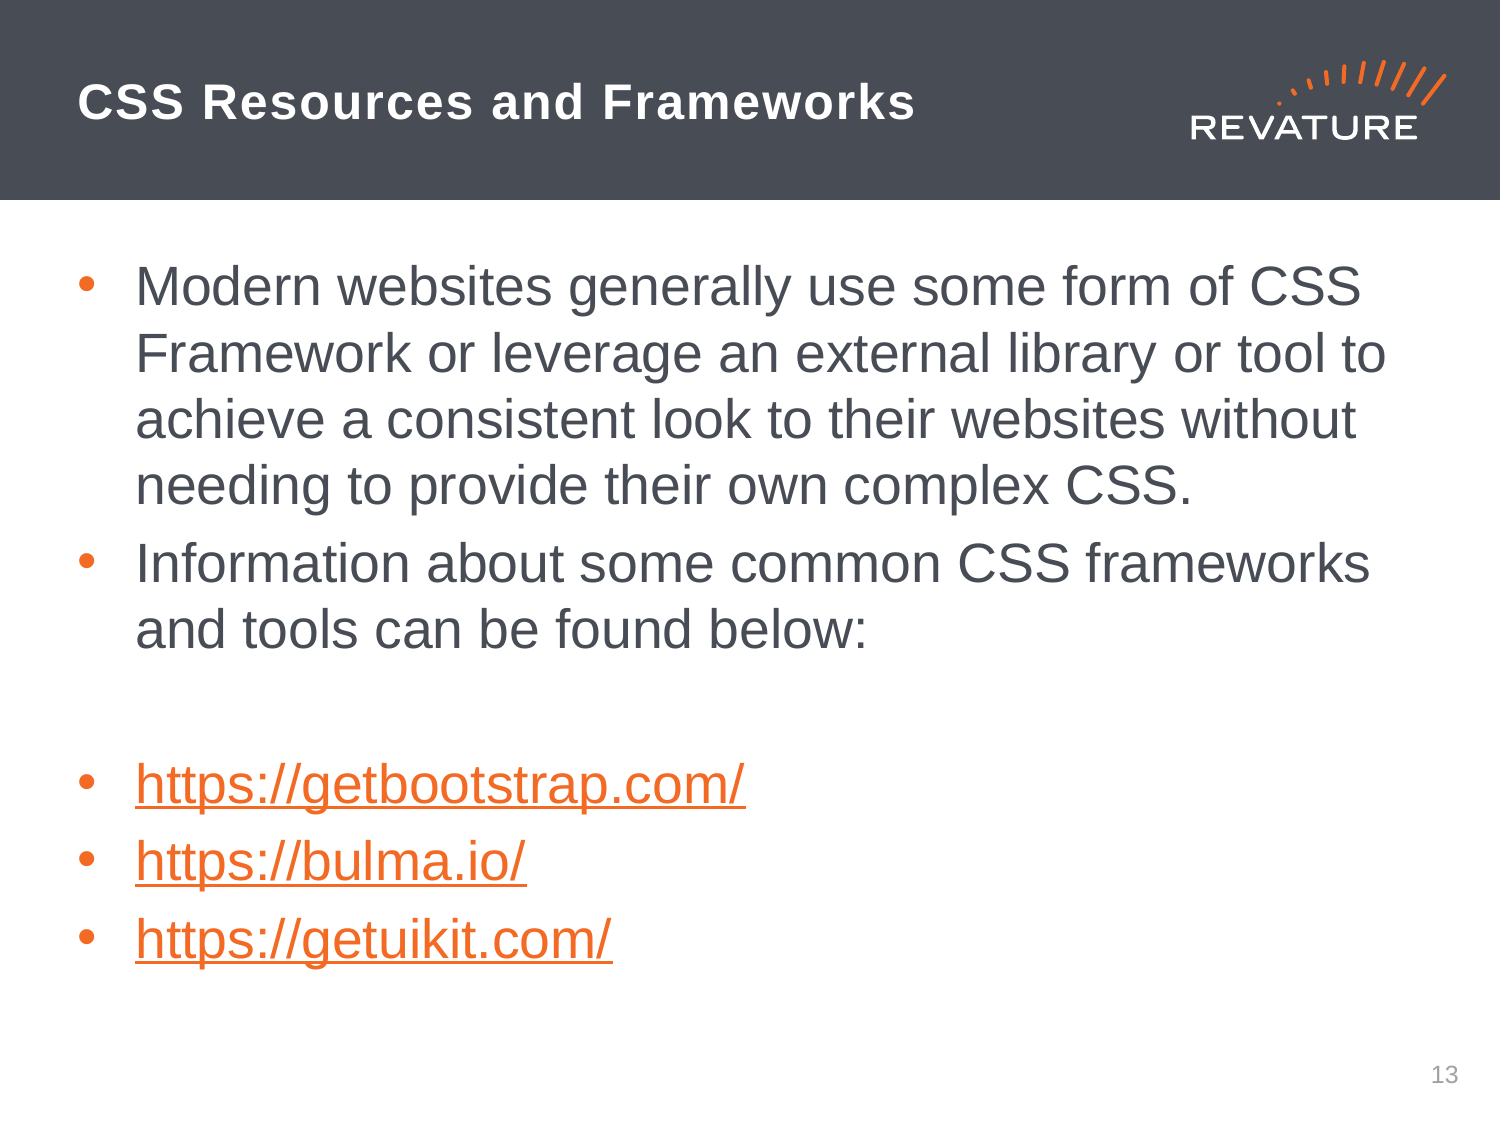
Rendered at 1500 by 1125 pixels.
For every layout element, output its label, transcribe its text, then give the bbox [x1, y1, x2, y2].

list Modern websites generally use some form of CSS Framework or leverage an external library or tool to achieve a consistent look to their websites without needing to provide their own complex CSS. Information about some common CSS frameworks and tools can be found below: https://getbootstrap.com/ https://bulma.io/ https://getuikit.com/ [62, 243, 1438, 986]
slide_number 12 [1332, 1043, 1474, 1104]
title CSS Resources and Frameworks [62, 0, 1084, 200]
